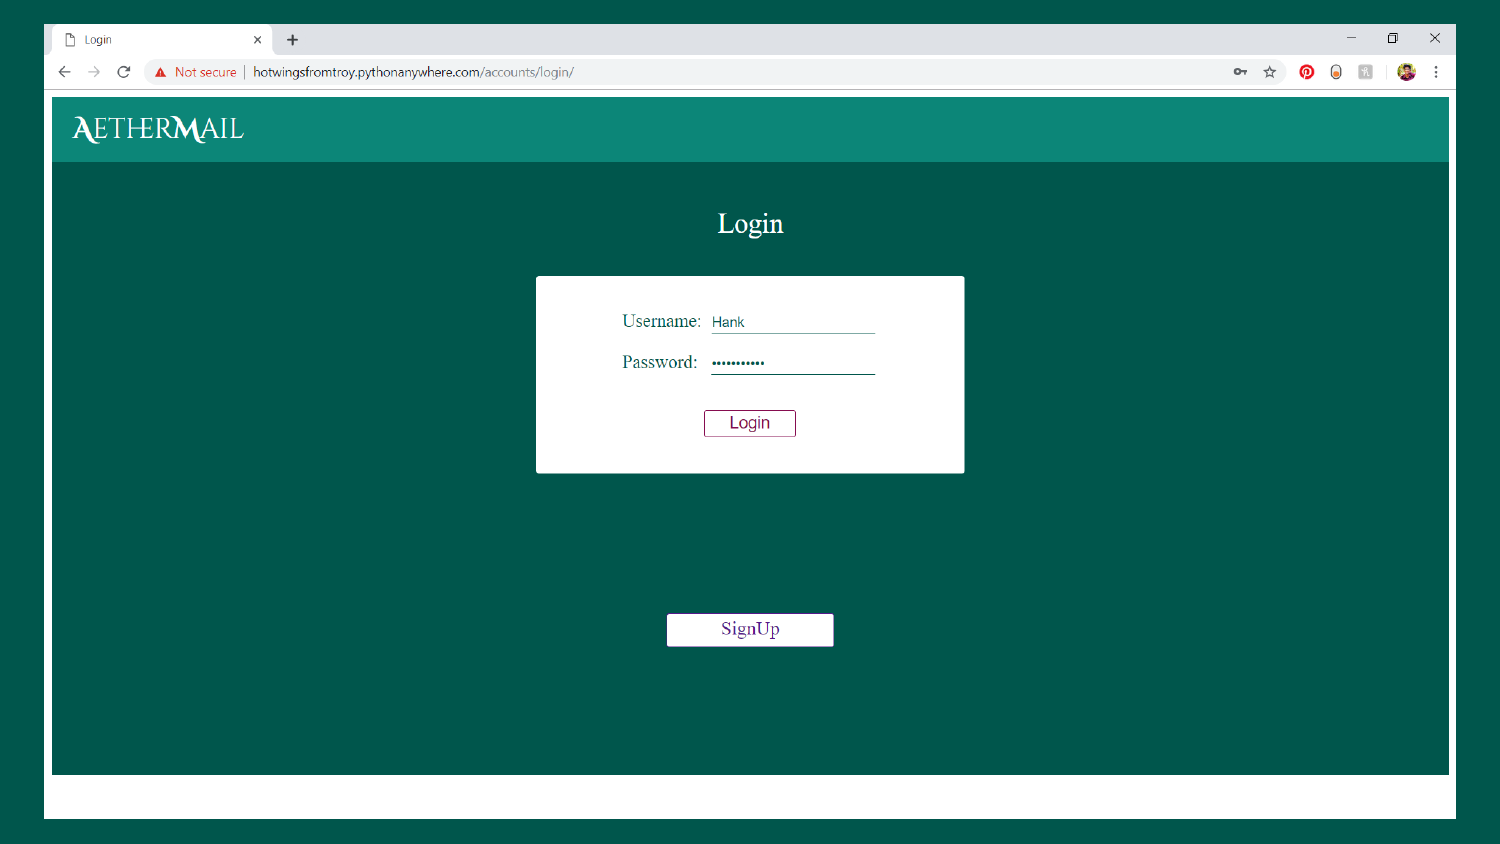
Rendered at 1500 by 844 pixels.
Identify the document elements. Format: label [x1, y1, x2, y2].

picture [44, 24, 1456, 819]
